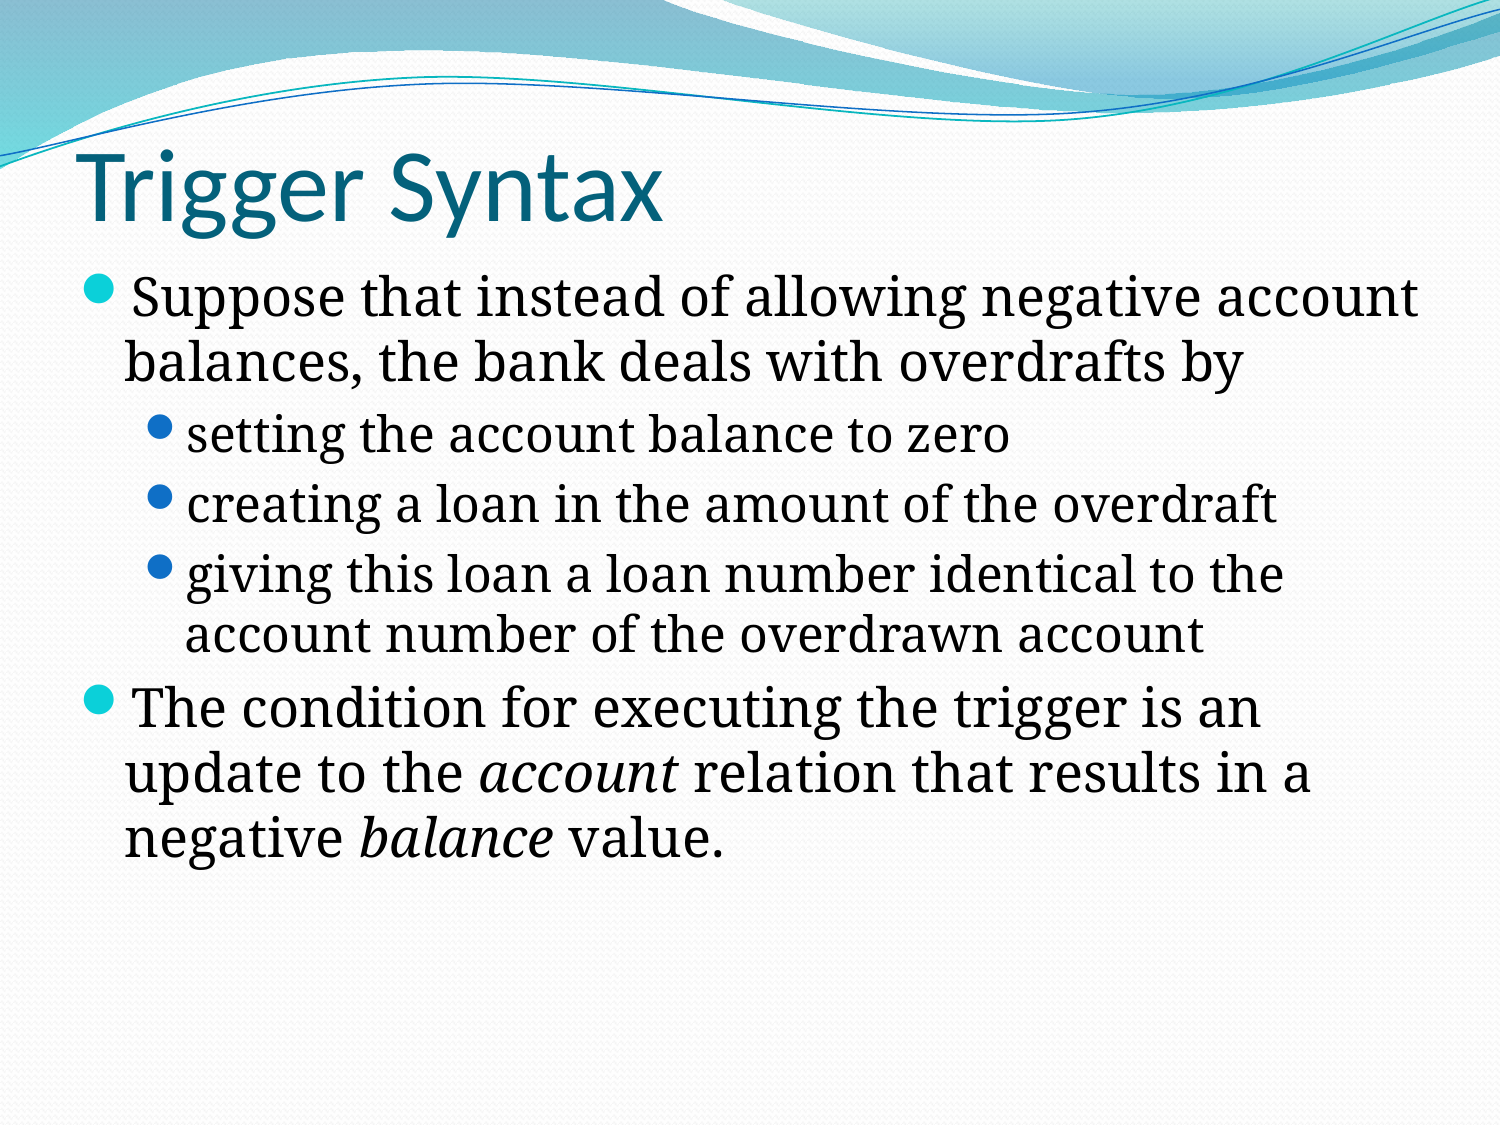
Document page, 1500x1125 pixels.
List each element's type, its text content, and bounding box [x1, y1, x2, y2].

list Suppose that instead of allowing negative account balances, the bank deals with overdrafts by setting the account balance to zero creating a loan in the amount of the overdraft giving this loan a loan number identical to the account number of the overdrawn account The condition for executing the trigger is an update to the account relation that results in a negative balance value. [64, 255, 1459, 1047]
title Trigger Syntax [75, 54, 1425, 243]
